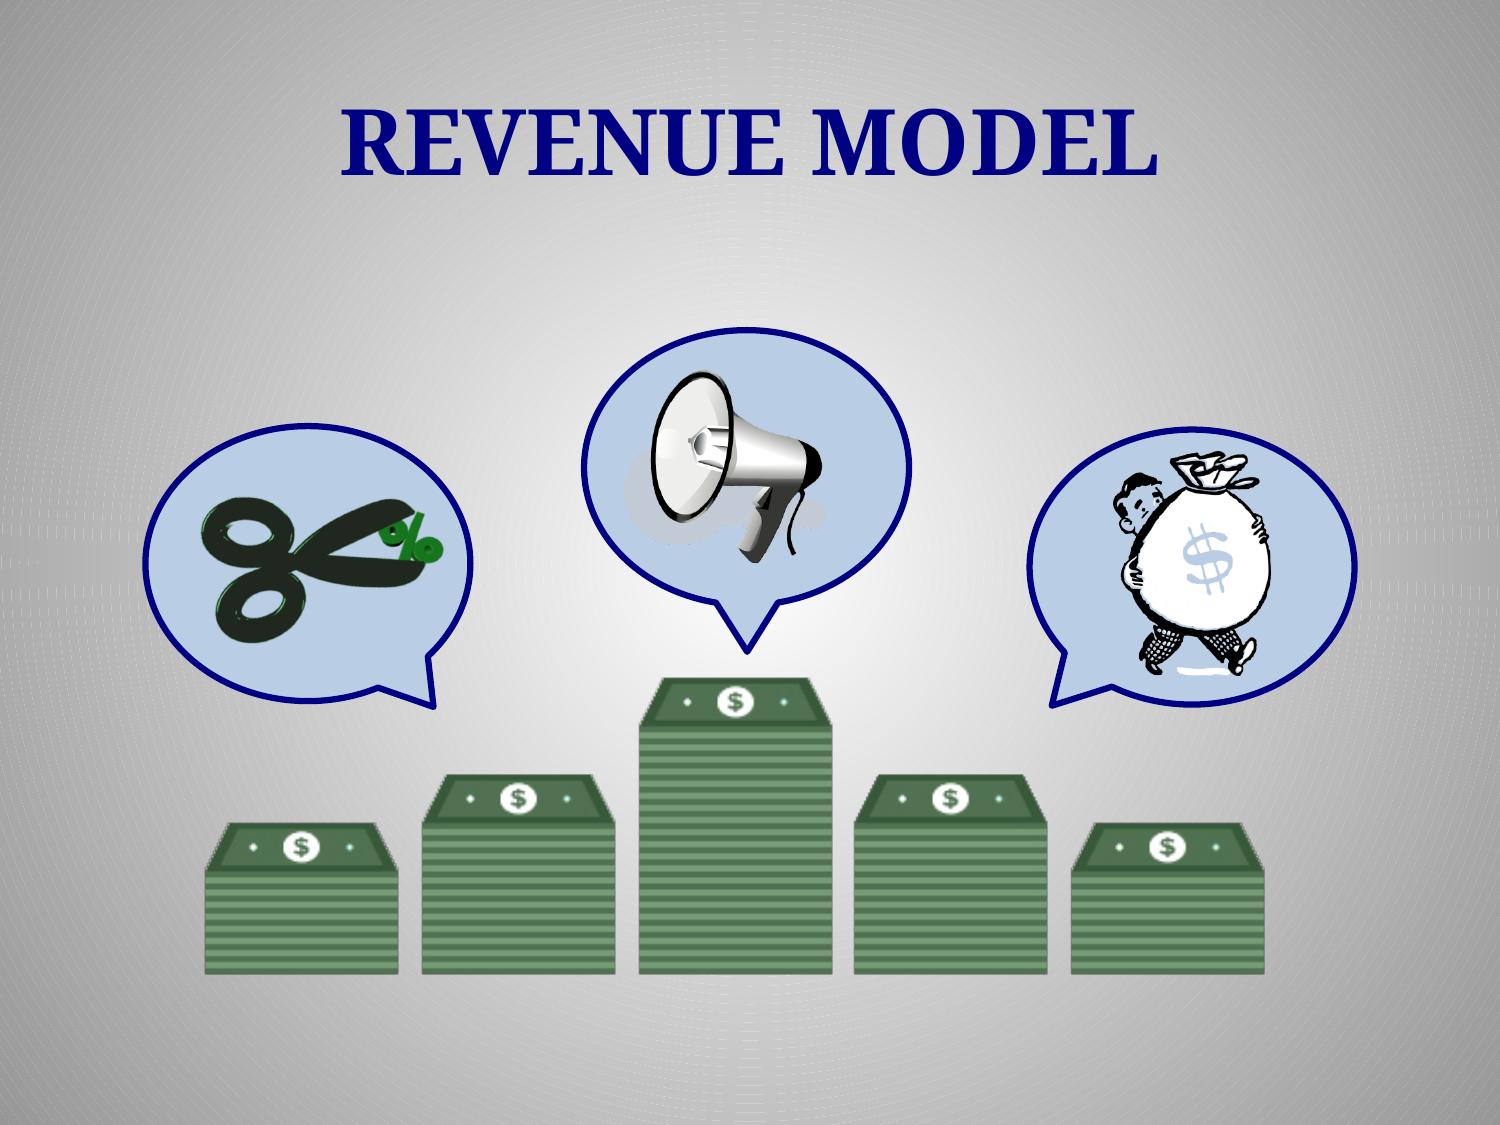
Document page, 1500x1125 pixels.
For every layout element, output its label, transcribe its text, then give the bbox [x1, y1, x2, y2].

picture [74, 441, 1326, 1009]
text_box [631, 328, 912, 623]
title REVENUE MODEL [75, 45, 1425, 233]
text_box [464, 519, 473, 593]
text_box [1027, 427, 1357, 645]
text_box [581, 379, 619, 556]
picture [624, 369, 826, 564]
text_box [185, 423, 400, 470]
